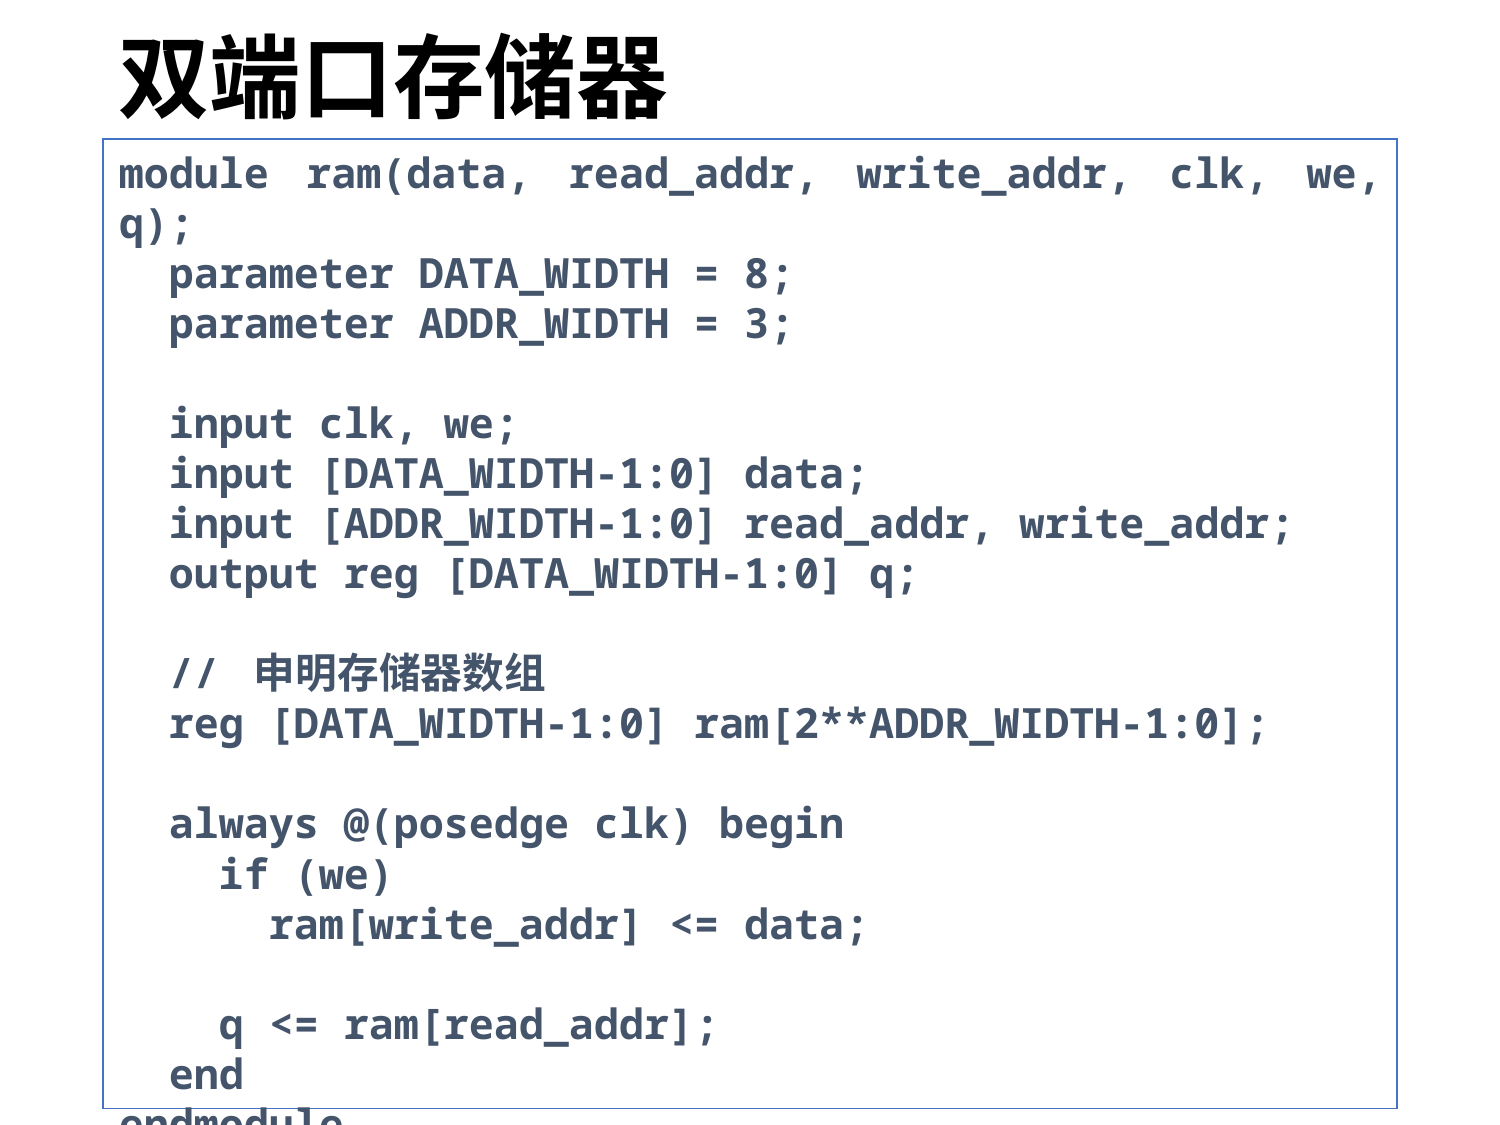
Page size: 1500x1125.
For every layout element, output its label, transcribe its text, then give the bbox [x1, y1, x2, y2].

text_box module ram(data, read_addr, write_addr, clk, we, q); parameter DATA_WIDTH = 8; parameter ADDR_WIDTH = 3; input clk, we; input [DATA_WIDTH-1:0] data; input [ADDR_WIDTH-1:0] read_addr, write_addr; output reg [DATA_WIDTH-1:0] q; // 申明存储器数组 reg [DATA_WIDTH-1:0] ram[2**ADDR_WIDTH-1:0]; always @(posedge clk) begin if (we) ram[write_addr] <= data; q <= ram[read_addr]; end endmodule [103, 139, 1397, 1109]
title 双端口存储器 [103, 24, 1397, 139]
